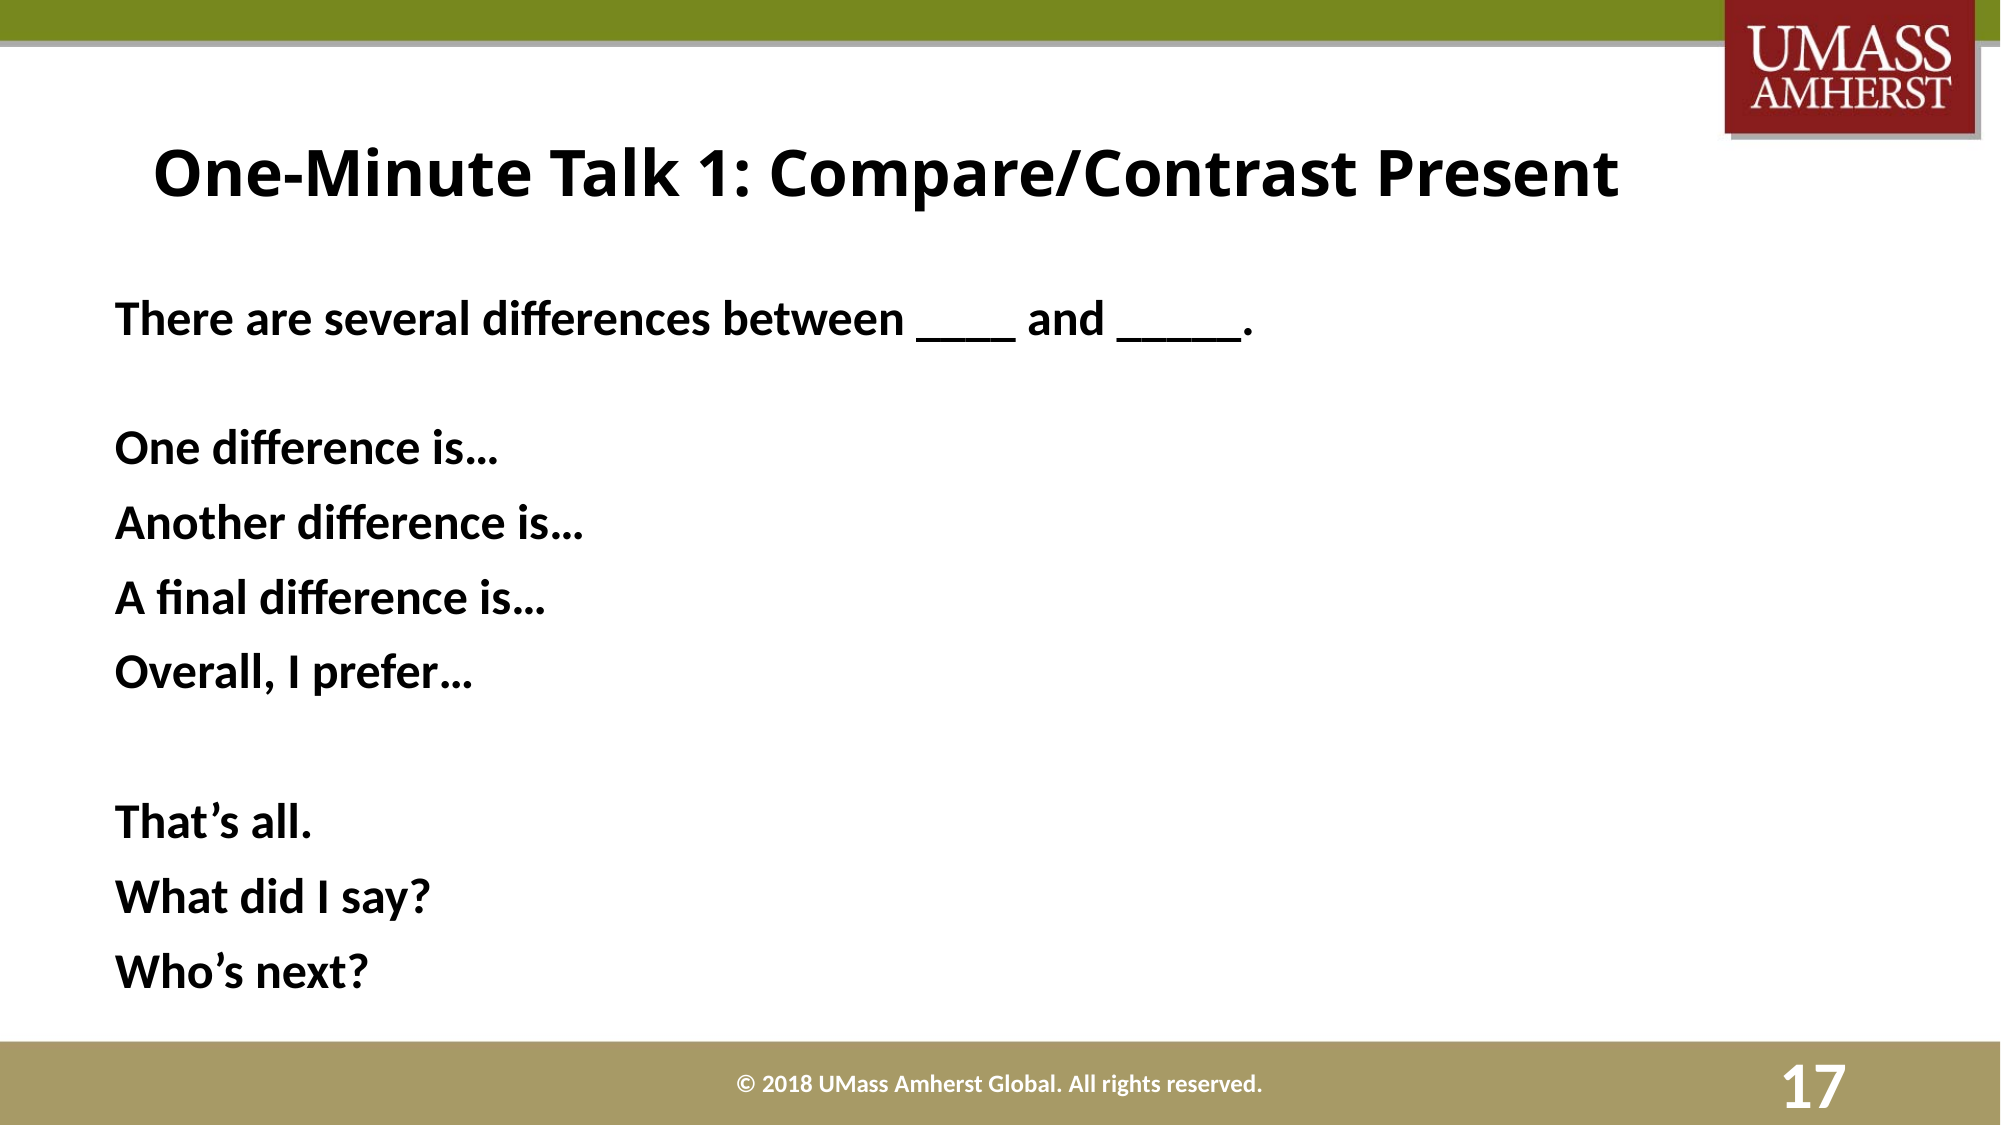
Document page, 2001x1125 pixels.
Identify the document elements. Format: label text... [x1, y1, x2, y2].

footer © 2018 UMass Amherst Global. All rights reserved. [662, 1052, 1338, 1113]
picture [0, 0, 2001, 1125]
list There are several differences between ____ and _____. One difference is… Another difference is… A final difference is… Overall, I prefer… That’s all. What did I say? Who’s next? [99, 285, 1900, 1039]
title One-Minute Talk 1: Compare/Contrast Present [137, 113, 1863, 238]
slide_number 17 [1412, 1052, 1863, 1113]
